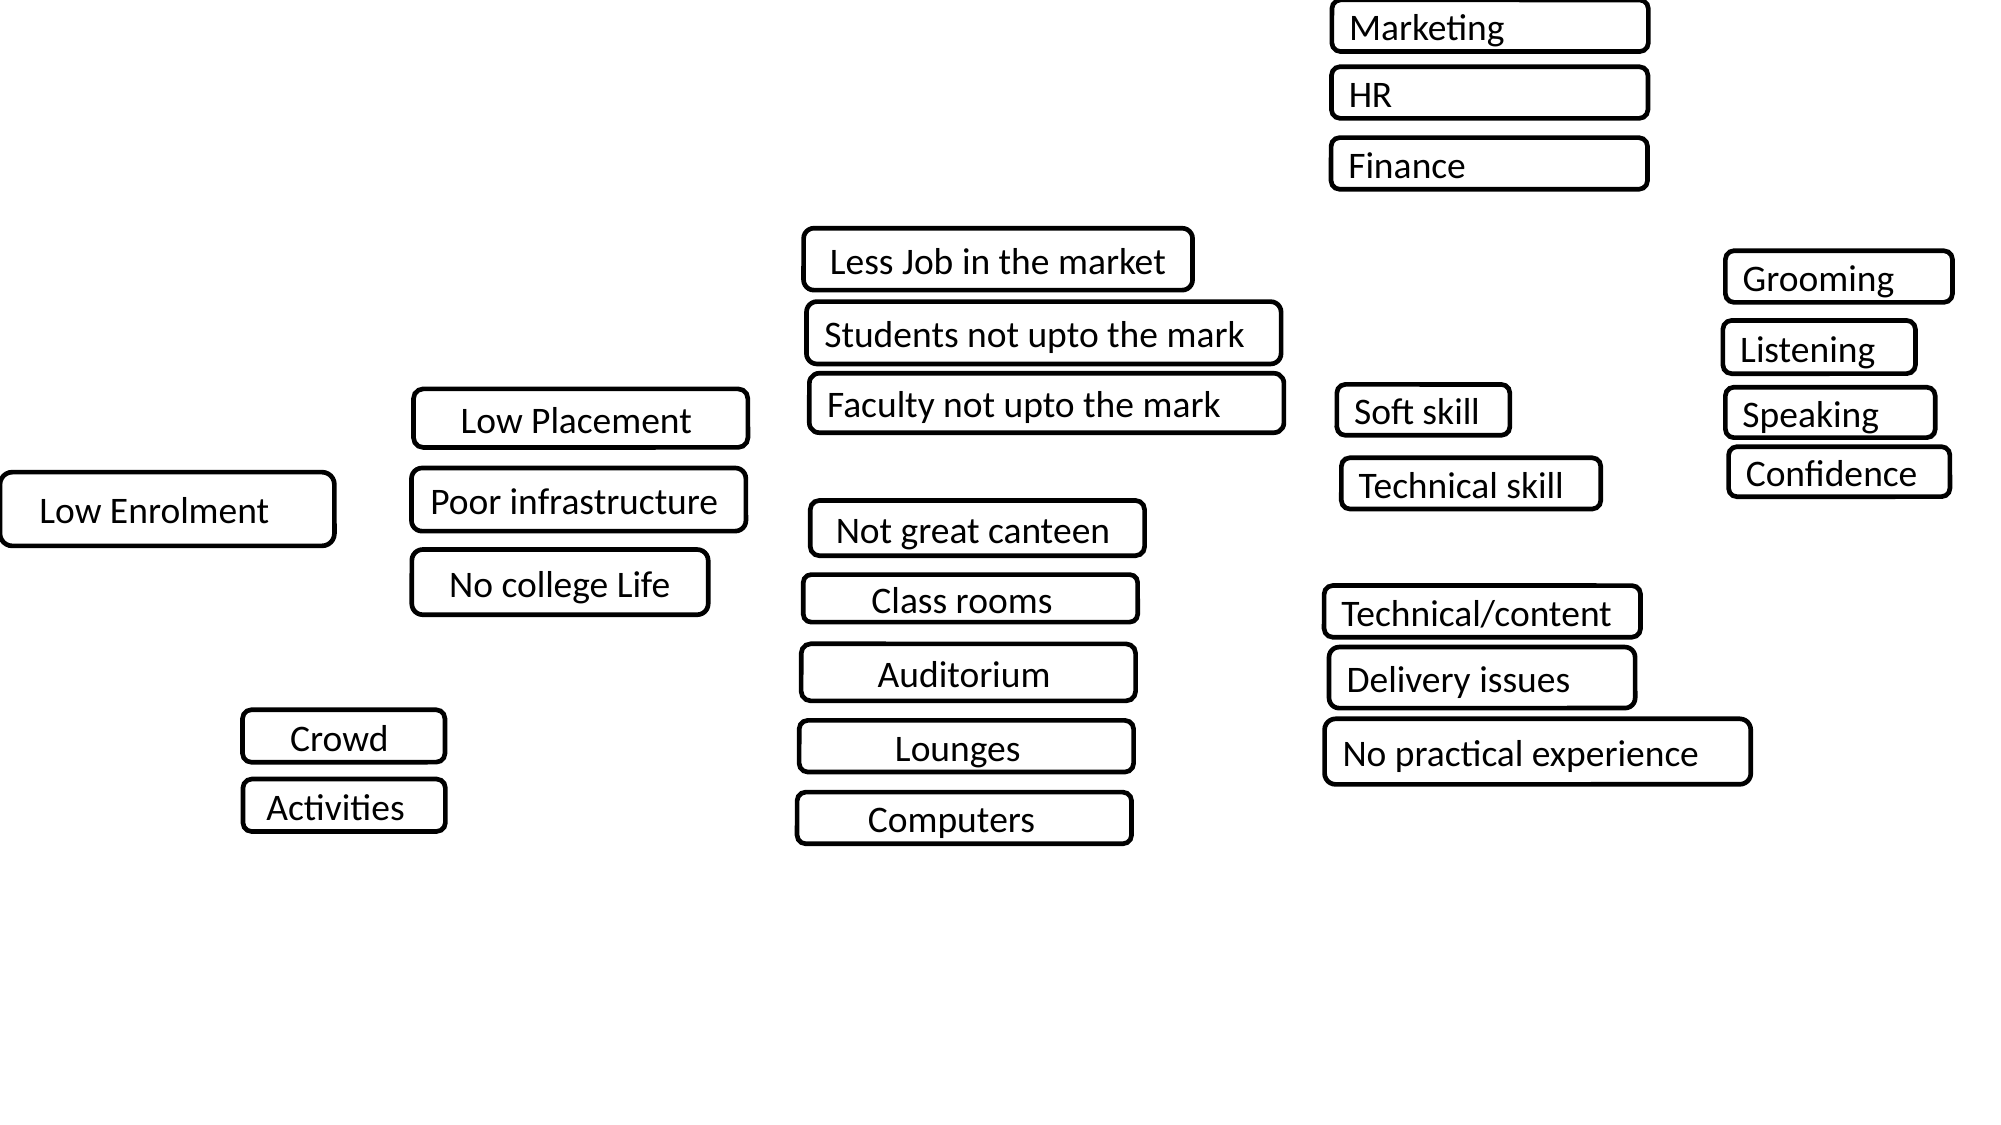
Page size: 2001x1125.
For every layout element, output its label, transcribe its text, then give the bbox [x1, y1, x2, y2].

text_box Activities [241, 778, 447, 833]
text_box Technical/content [1323, 584, 1642, 639]
text_box Auditorium [800, 642, 1137, 702]
text_box HR [1330, 65, 1649, 120]
text_box Speaking [1724, 386, 1937, 439]
text_box Technical skill [1340, 456, 1602, 511]
text_box Low Placement [412, 387, 749, 449]
text_box Finance [1330, 136, 1649, 191]
text_box Less Job in the market [802, 227, 1194, 292]
text_box Delivery issues [1328, 646, 1637, 710]
text_box Lounges [798, 719, 1135, 774]
text_box Computers [796, 791, 1133, 845]
text_box Students not upto the mark [805, 300, 1283, 365]
text_box Soft skill [1335, 383, 1511, 437]
text_box Poor infrastructure [410, 466, 747, 533]
text_box No college Life [410, 548, 710, 616]
text_box Class rooms [802, 573, 1139, 624]
text_box Low Enrolment [0, 471, 336, 547]
text_box Not great canteen [809, 499, 1146, 557]
text_box Marketing [1330, 0, 1650, 53]
text_box Faculty not upto the mark [808, 372, 1285, 434]
text_box Grooming [1724, 249, 1954, 304]
text_box No practical experience [1323, 717, 1752, 786]
text_box Listening [1721, 319, 1917, 375]
text_box Crowd [241, 708, 447, 764]
text_box Confidence [1727, 445, 1951, 498]
